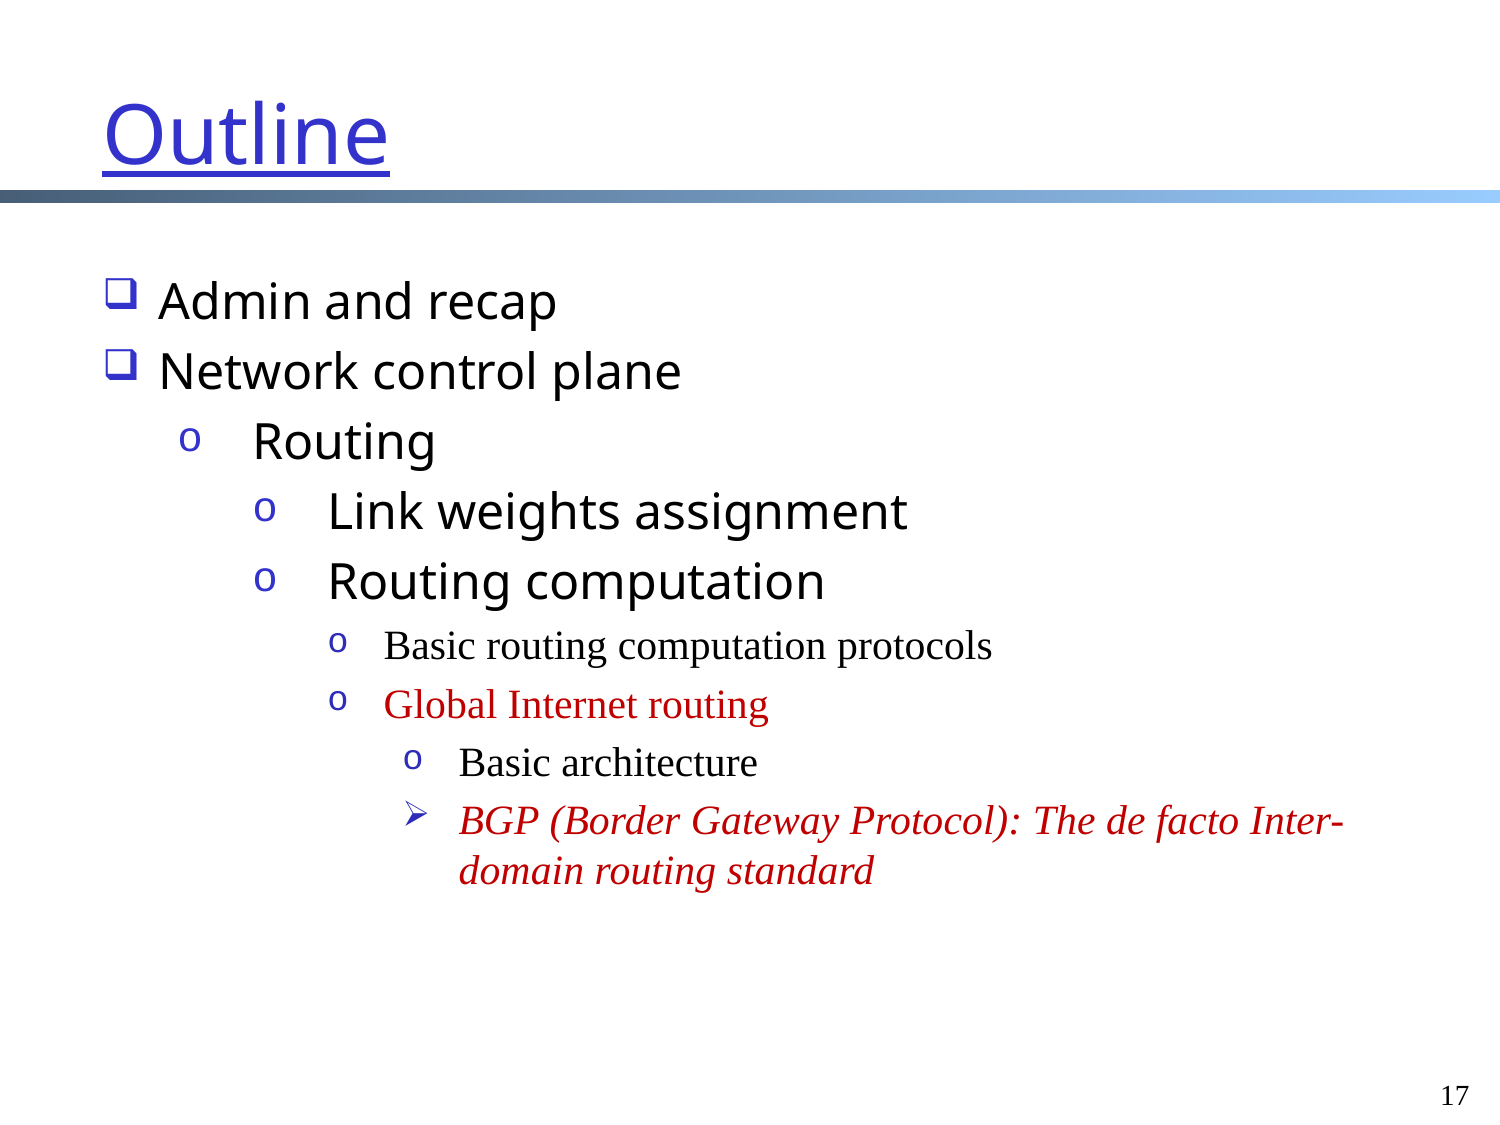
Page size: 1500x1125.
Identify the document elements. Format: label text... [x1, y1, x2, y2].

text_box Outline [87, 37, 1404, 225]
text_box Admin and recap Network control plane Routing Link weights assignment Routing computation Basic routing computation protocols Global Internet routing Basic architecture BGP (Border Gateway Protocol): The de facto Inter-domain routing standard [87, 262, 1413, 1047]
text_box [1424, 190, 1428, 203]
slide_number 17 [1424, 1068, 1500, 1125]
